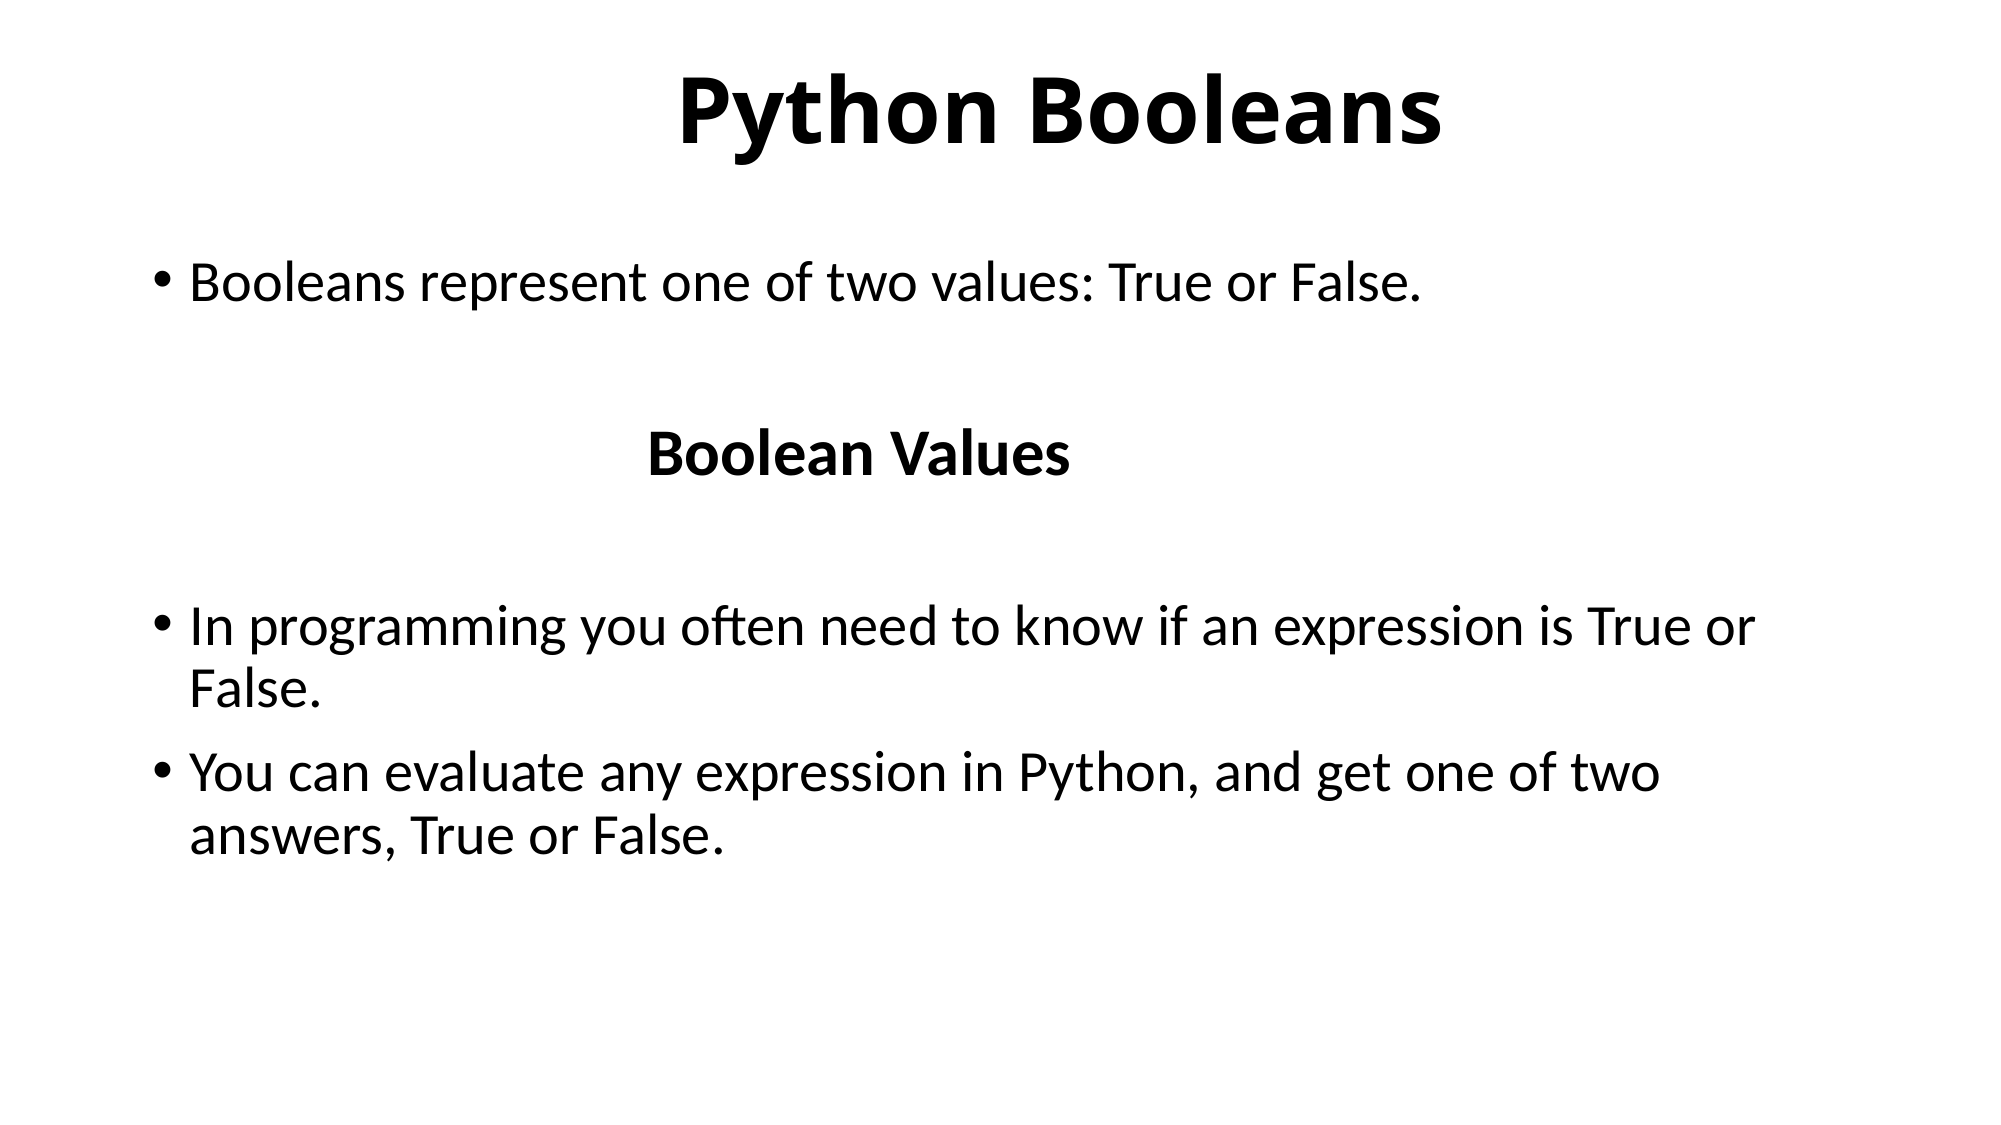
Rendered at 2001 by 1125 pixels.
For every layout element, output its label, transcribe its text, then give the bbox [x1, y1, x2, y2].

list Booleans represent one of two values: True or False. Boolean Values In programming you often need to know if an expression is True or False. You can evaluate any expression in Python, and get one of two answers, True or False. [137, 243, 1863, 1060]
title Python Booleans [137, 59, 1863, 243]
